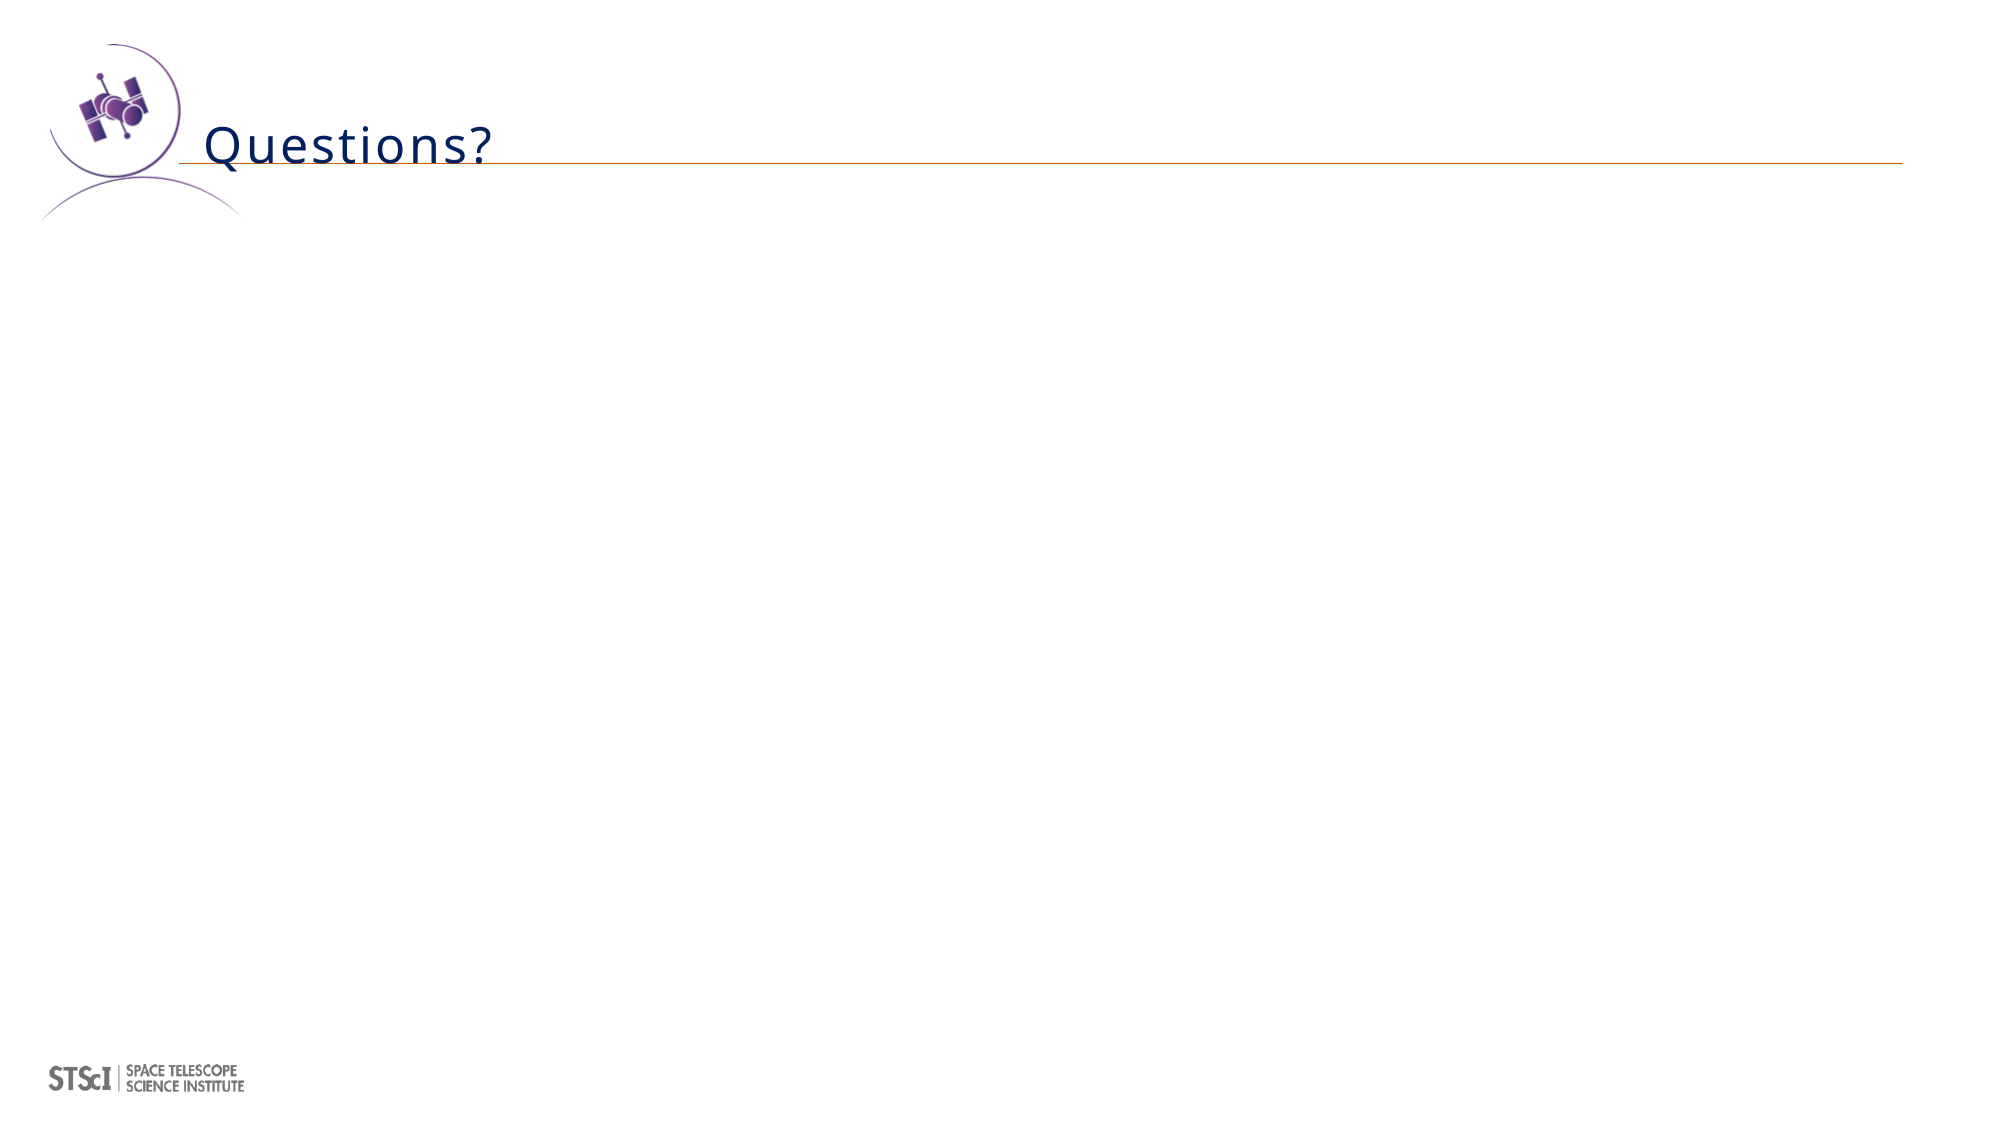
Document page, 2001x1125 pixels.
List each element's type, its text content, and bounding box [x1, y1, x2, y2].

picture [48, 1064, 244, 1092]
title Questions? [188, 96, 1903, 199]
picture [41, 44, 242, 221]
